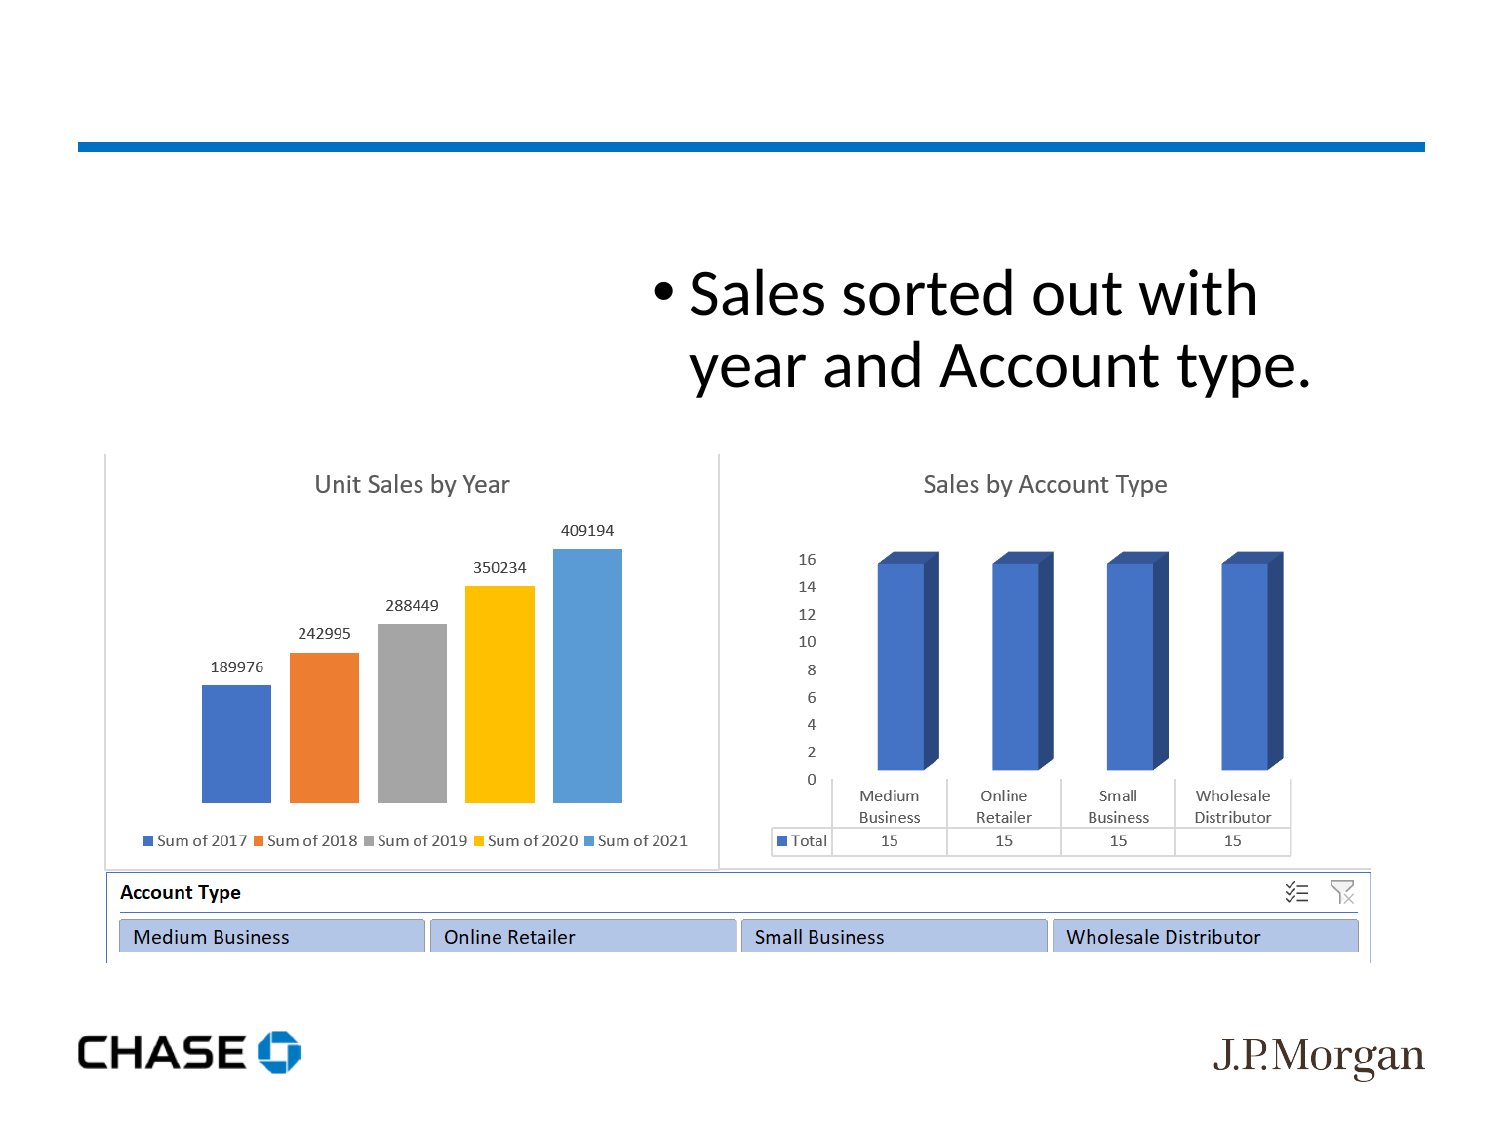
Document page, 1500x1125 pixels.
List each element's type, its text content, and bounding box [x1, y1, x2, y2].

text_box [1213, 1039, 1425, 1083]
picture [74, 1028, 308, 1077]
picture [103, 454, 1372, 963]
list Sales sorted out with year and Account type. [637, 250, 1397, 1050]
